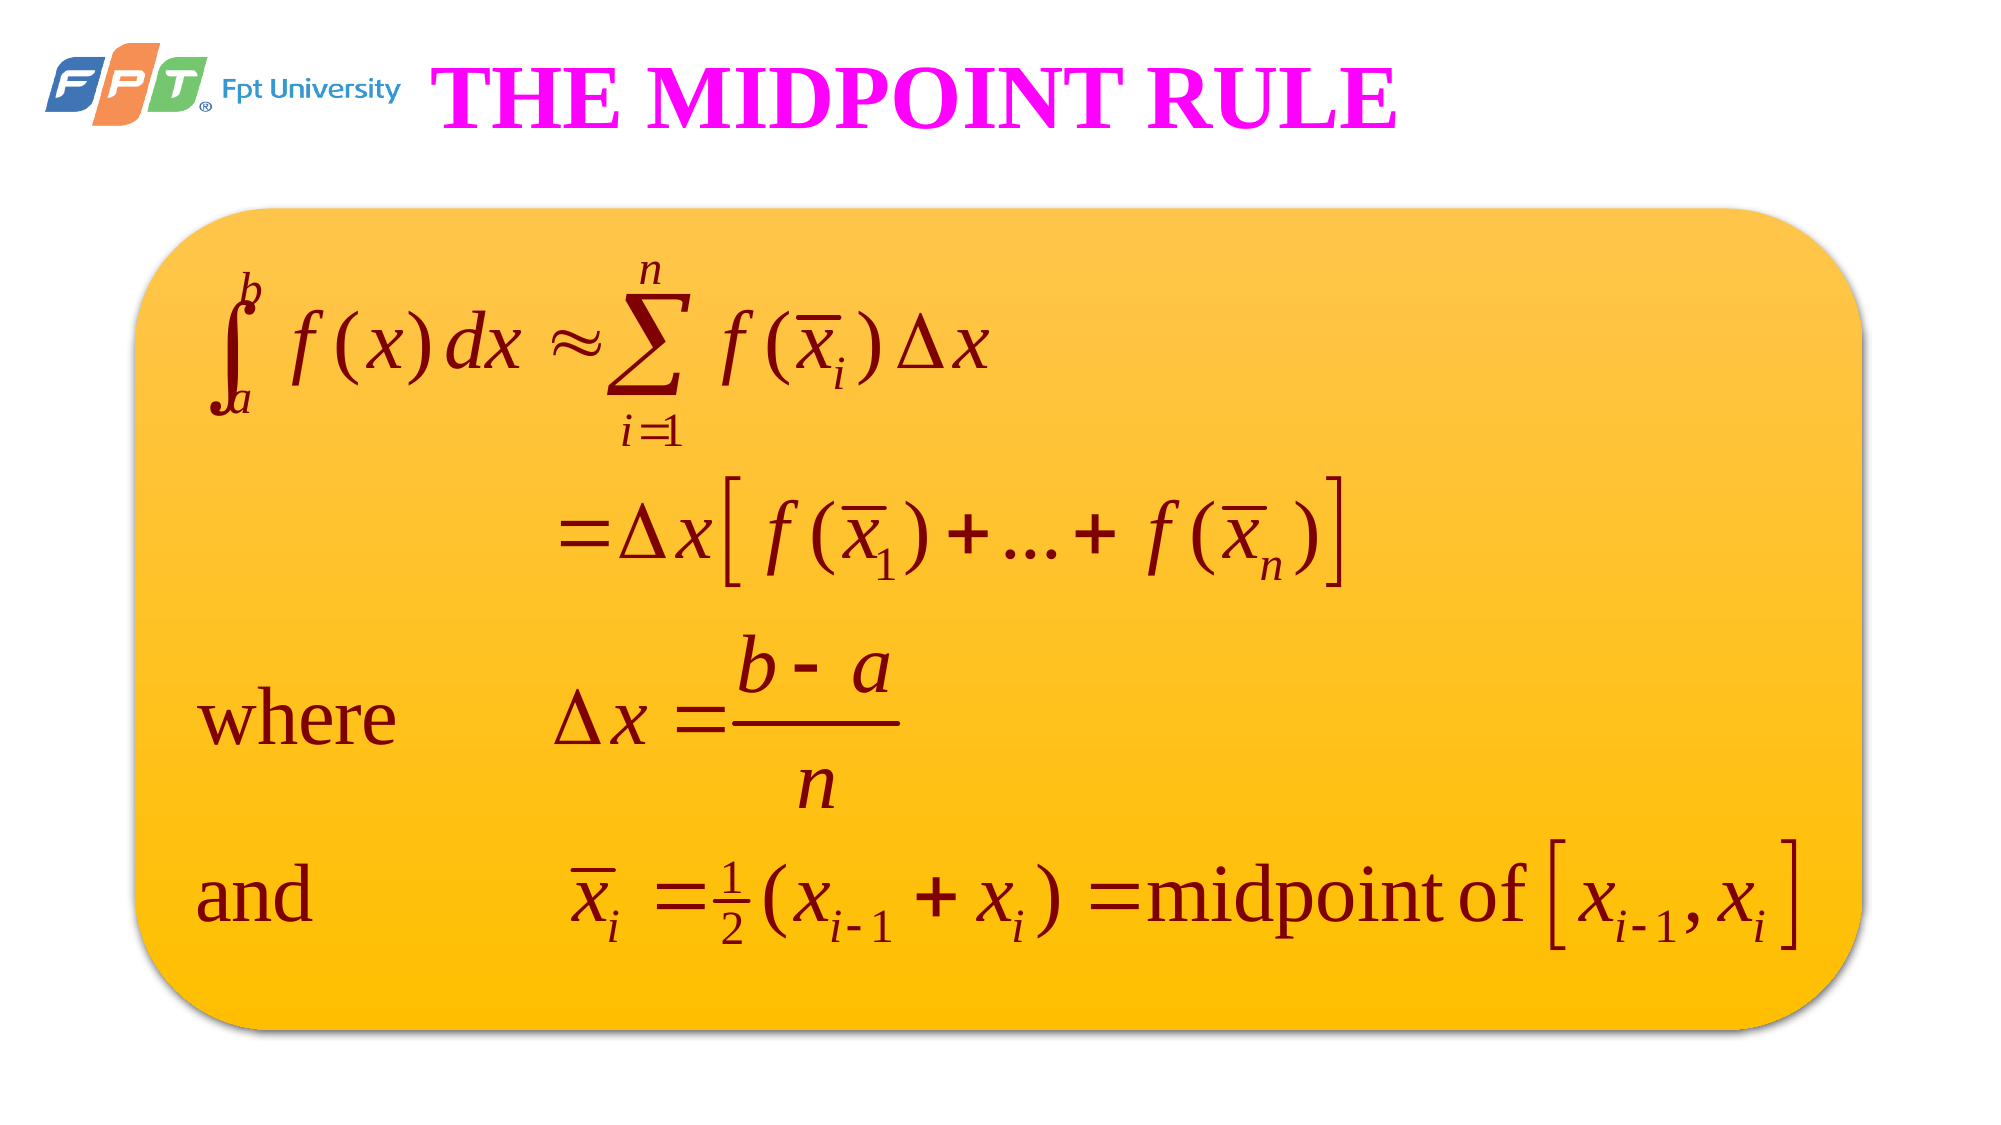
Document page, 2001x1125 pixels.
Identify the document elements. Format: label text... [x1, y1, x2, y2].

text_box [184, 234, 1816, 964]
text_box [192, 208, 1806, 234]
title THE MIDPOINT RULE [0, 0, 1863, 162]
text_box [135, 240, 1863, 1030]
